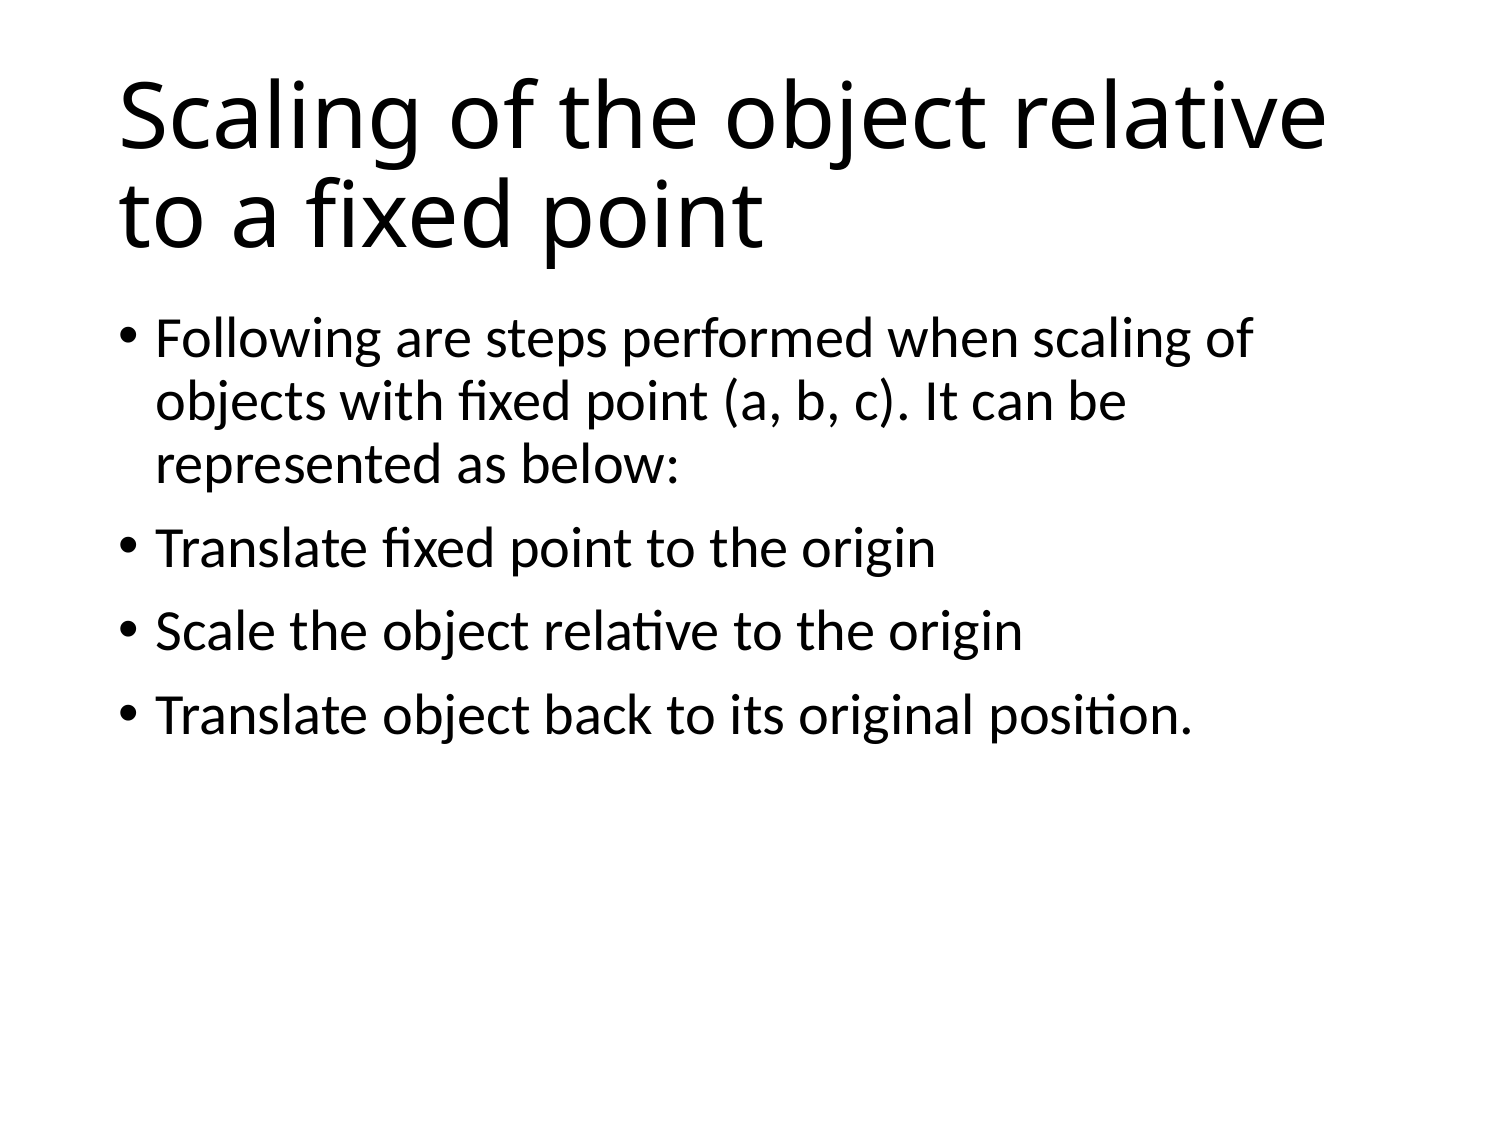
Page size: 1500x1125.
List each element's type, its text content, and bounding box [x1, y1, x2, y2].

title Scaling of the object relative to a fixed point [103, 59, 1397, 278]
list Following are steps performed when scaling of objects with fixed point (a, b, c). It can be represented as below: Translate fixed point to the origin Scale the object relative to the origin Translate object back to its original position. [103, 299, 1397, 1014]
